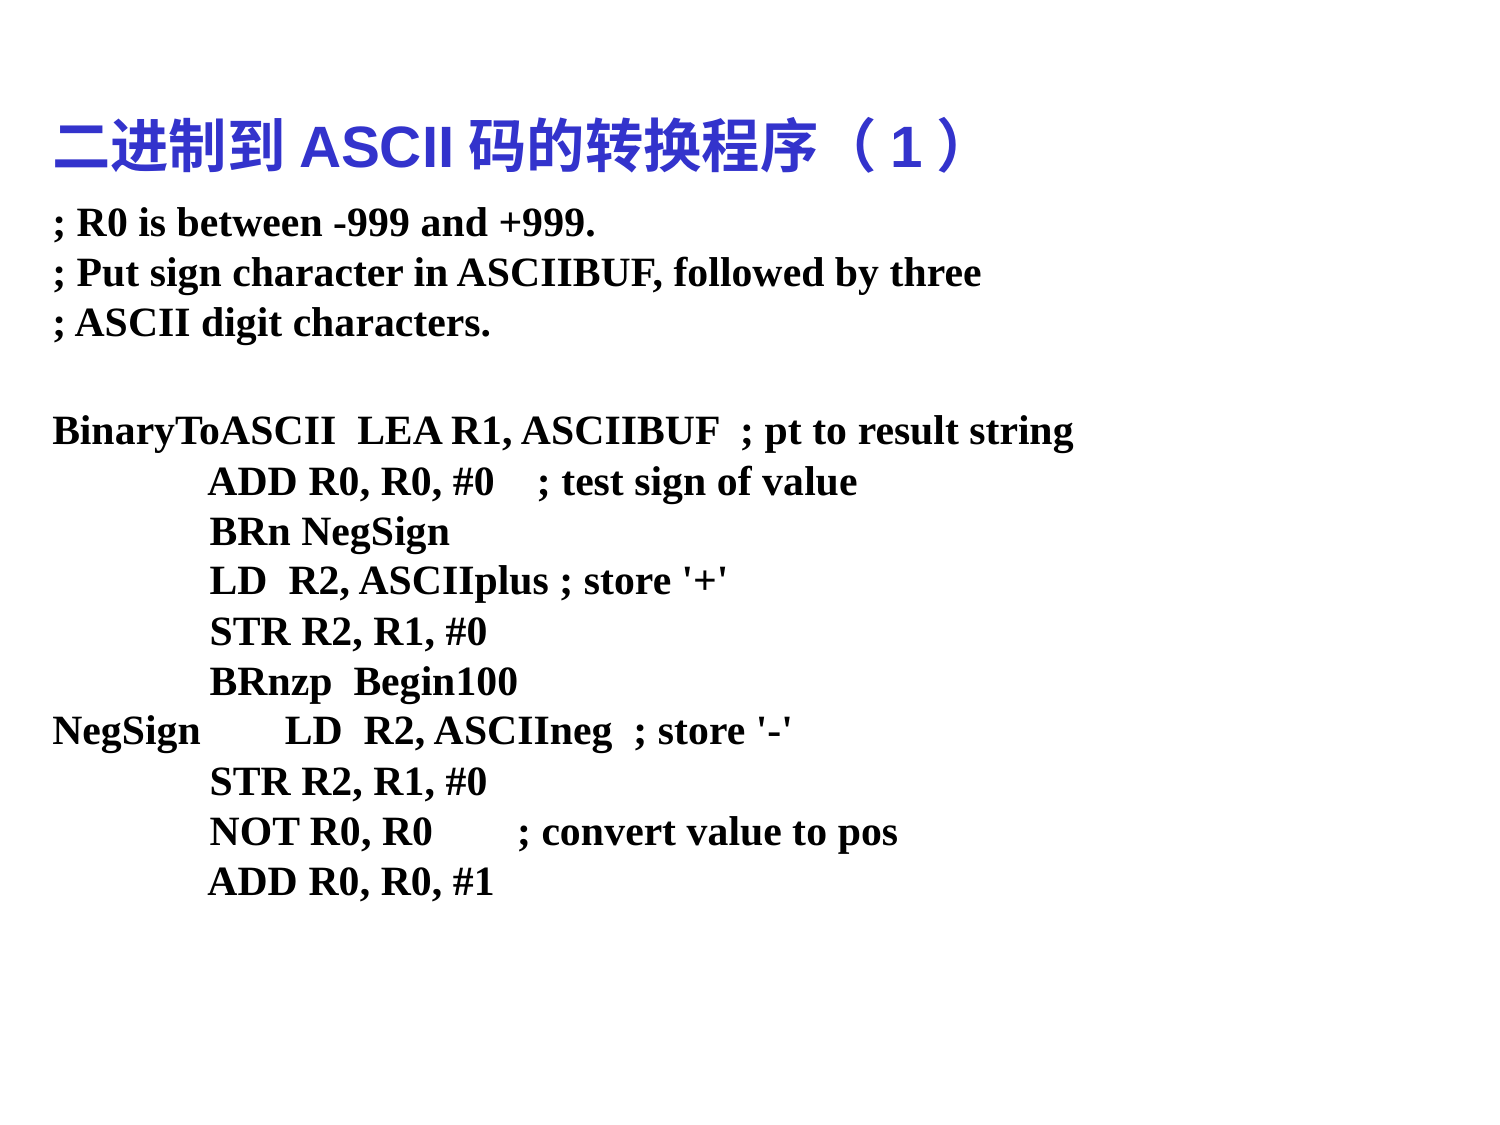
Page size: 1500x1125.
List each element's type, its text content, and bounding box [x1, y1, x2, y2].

title 二进制到ASCII码的转换程序（1） [37, 99, 1463, 187]
text_box ; R0 is between -999 and +999. ; Put sign character in ASCIIBUF, followed by three ; ASCII digit characters. BinaryToASCII LEA R1, ASCIIBUF ; pt to result string ADD R0, R0, #0 ; test sign of value BRn NegSign LD R2, ASCIIplus ; store '+' STR R2, R1, #0 BRnzp Begin100 NegSign LD R2, ASCIIneg ; store '-' STR R2, R1, #0 NOT R0, R0 ; convert value to pos ADD R0, R0, #1 [37, 187, 1463, 1038]
